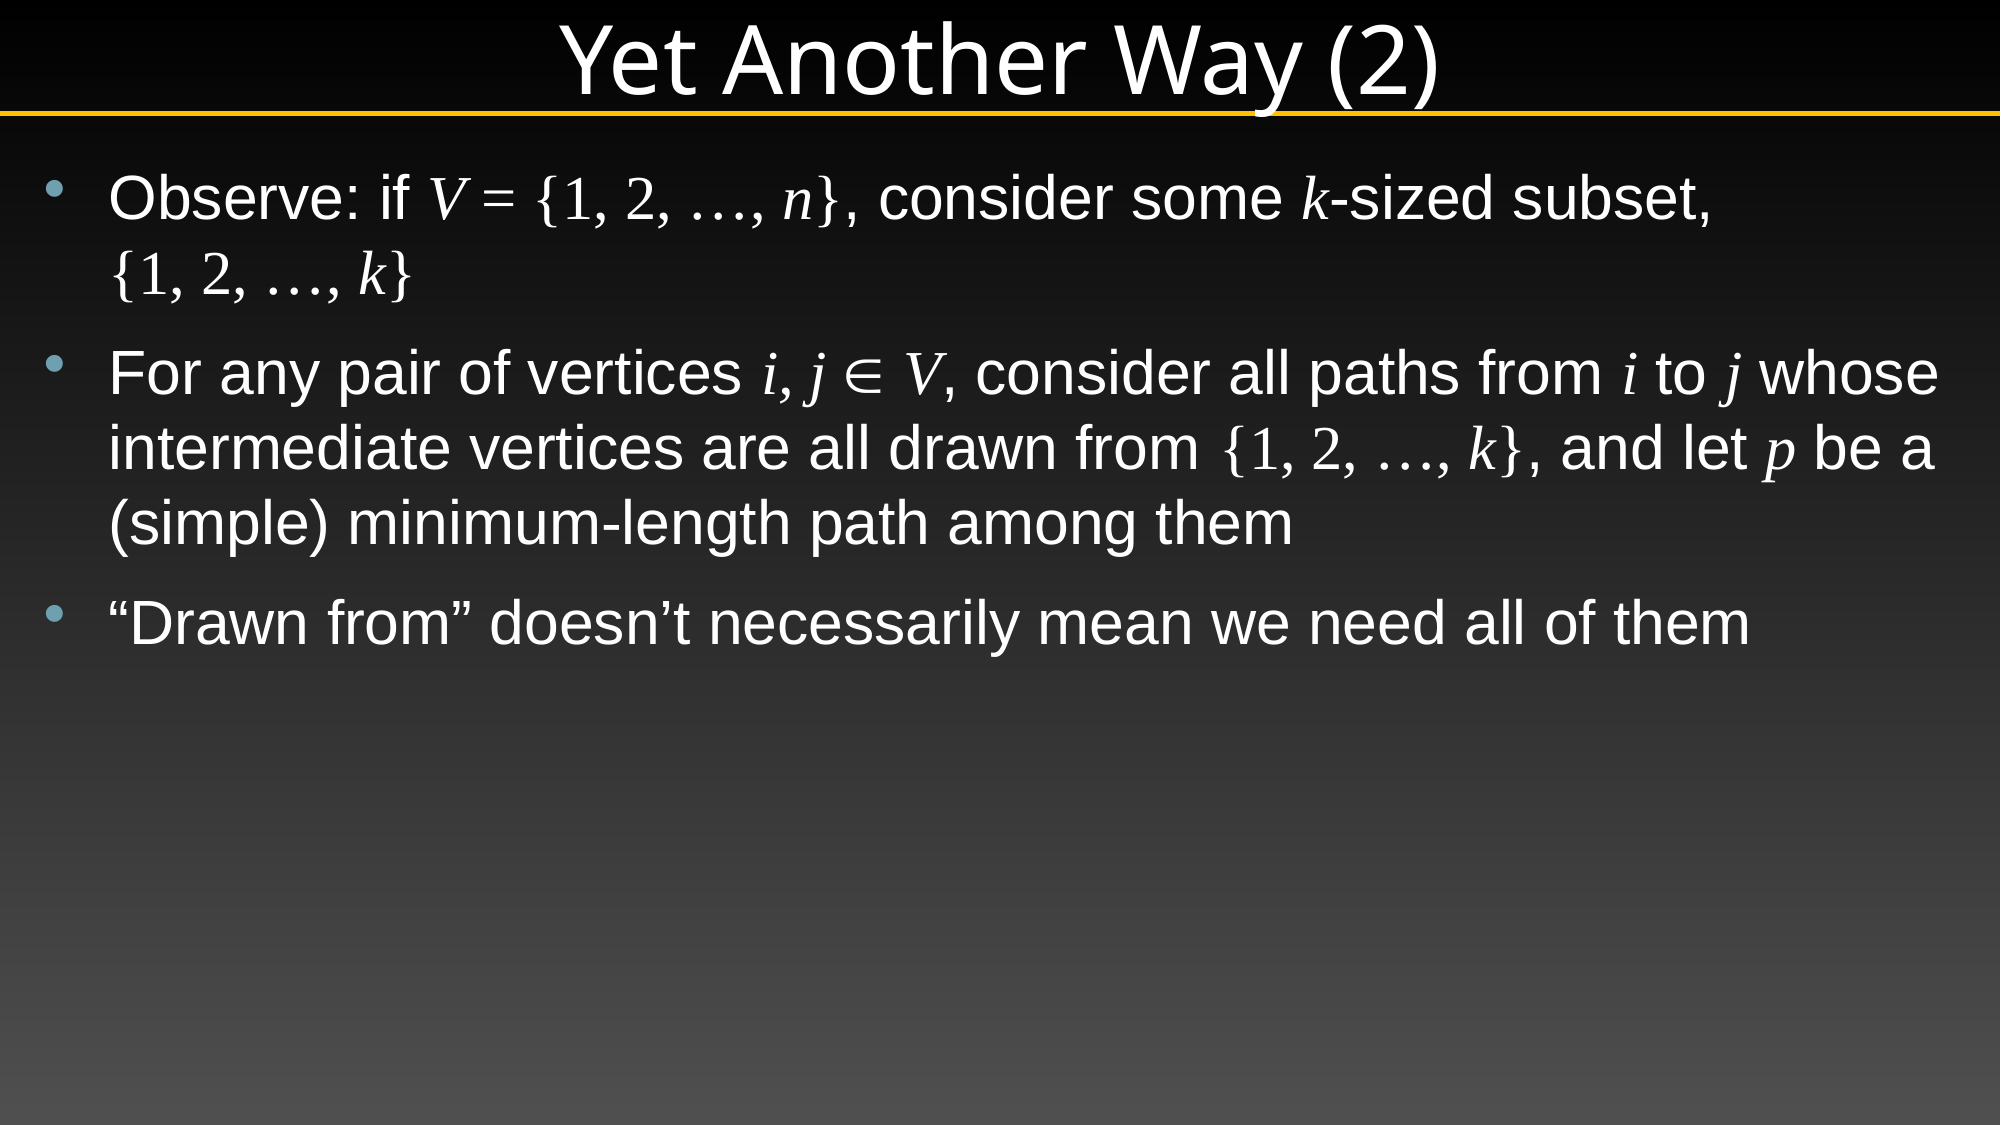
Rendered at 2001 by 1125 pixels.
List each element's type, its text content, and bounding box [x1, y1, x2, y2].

title Yet Another Way (2) [249, 0, 1751, 113]
list Observe: if V = {1, 2, …, n}, consider some k-sized subset, {1, 2, …, k} For any pair of vertices i, j  V, consider all paths from i to j whose intermediate vertices are all drawn from {1, 2, …, k}, and let p be a (simple) minimum-length path among them “Drawn from” doesn’t necessarily mean we need all of them [24, 149, 1976, 1031]
